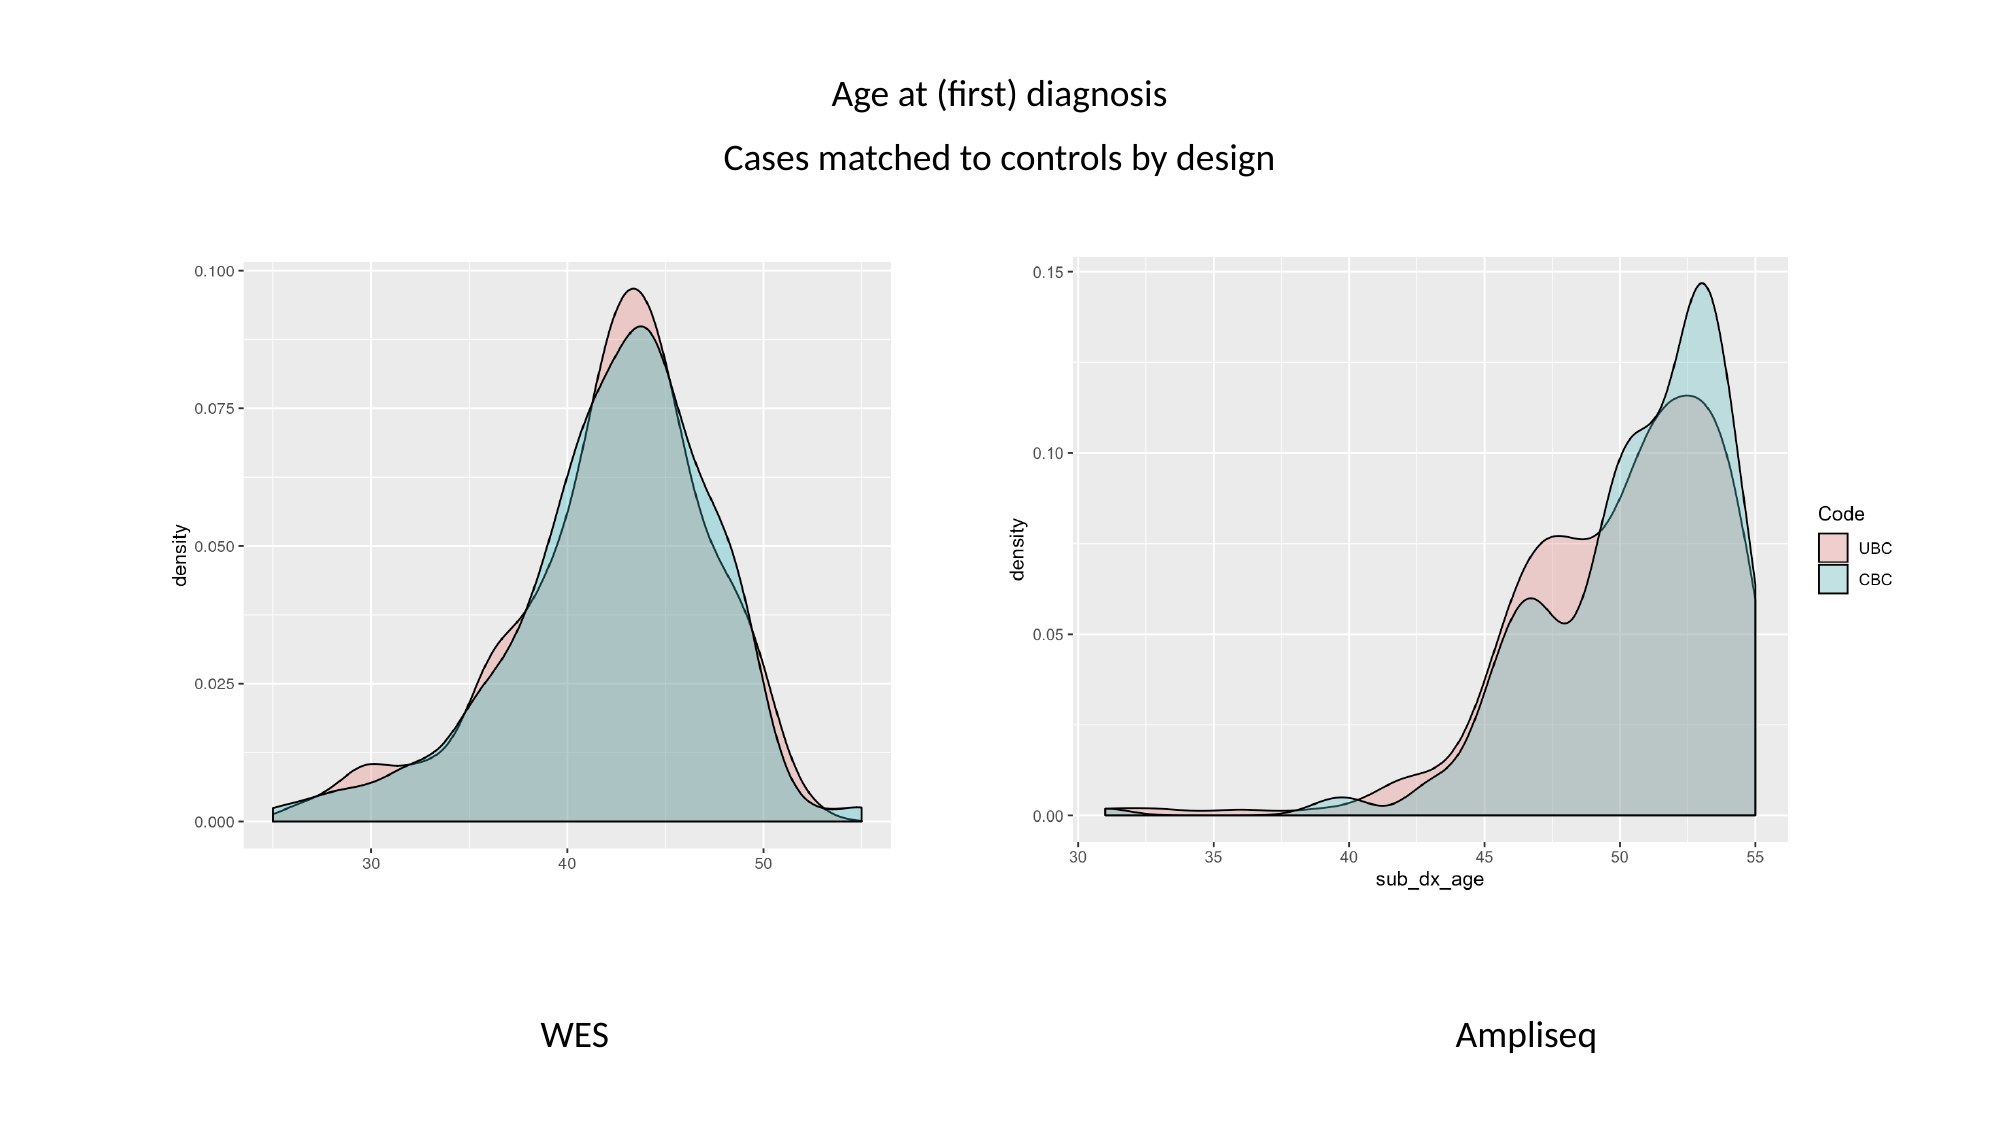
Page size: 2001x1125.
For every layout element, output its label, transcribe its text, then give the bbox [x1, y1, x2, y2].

text_box WES [525, 1002, 625, 1062]
text_box Ampliseq [1440, 1002, 1613, 1062]
text_box Cases matched to controls by design [708, 125, 1292, 186]
text_box Age at (first) diagnosis [816, 62, 1183, 122]
picture [145, 249, 906, 876]
picture [974, 249, 1906, 907]
